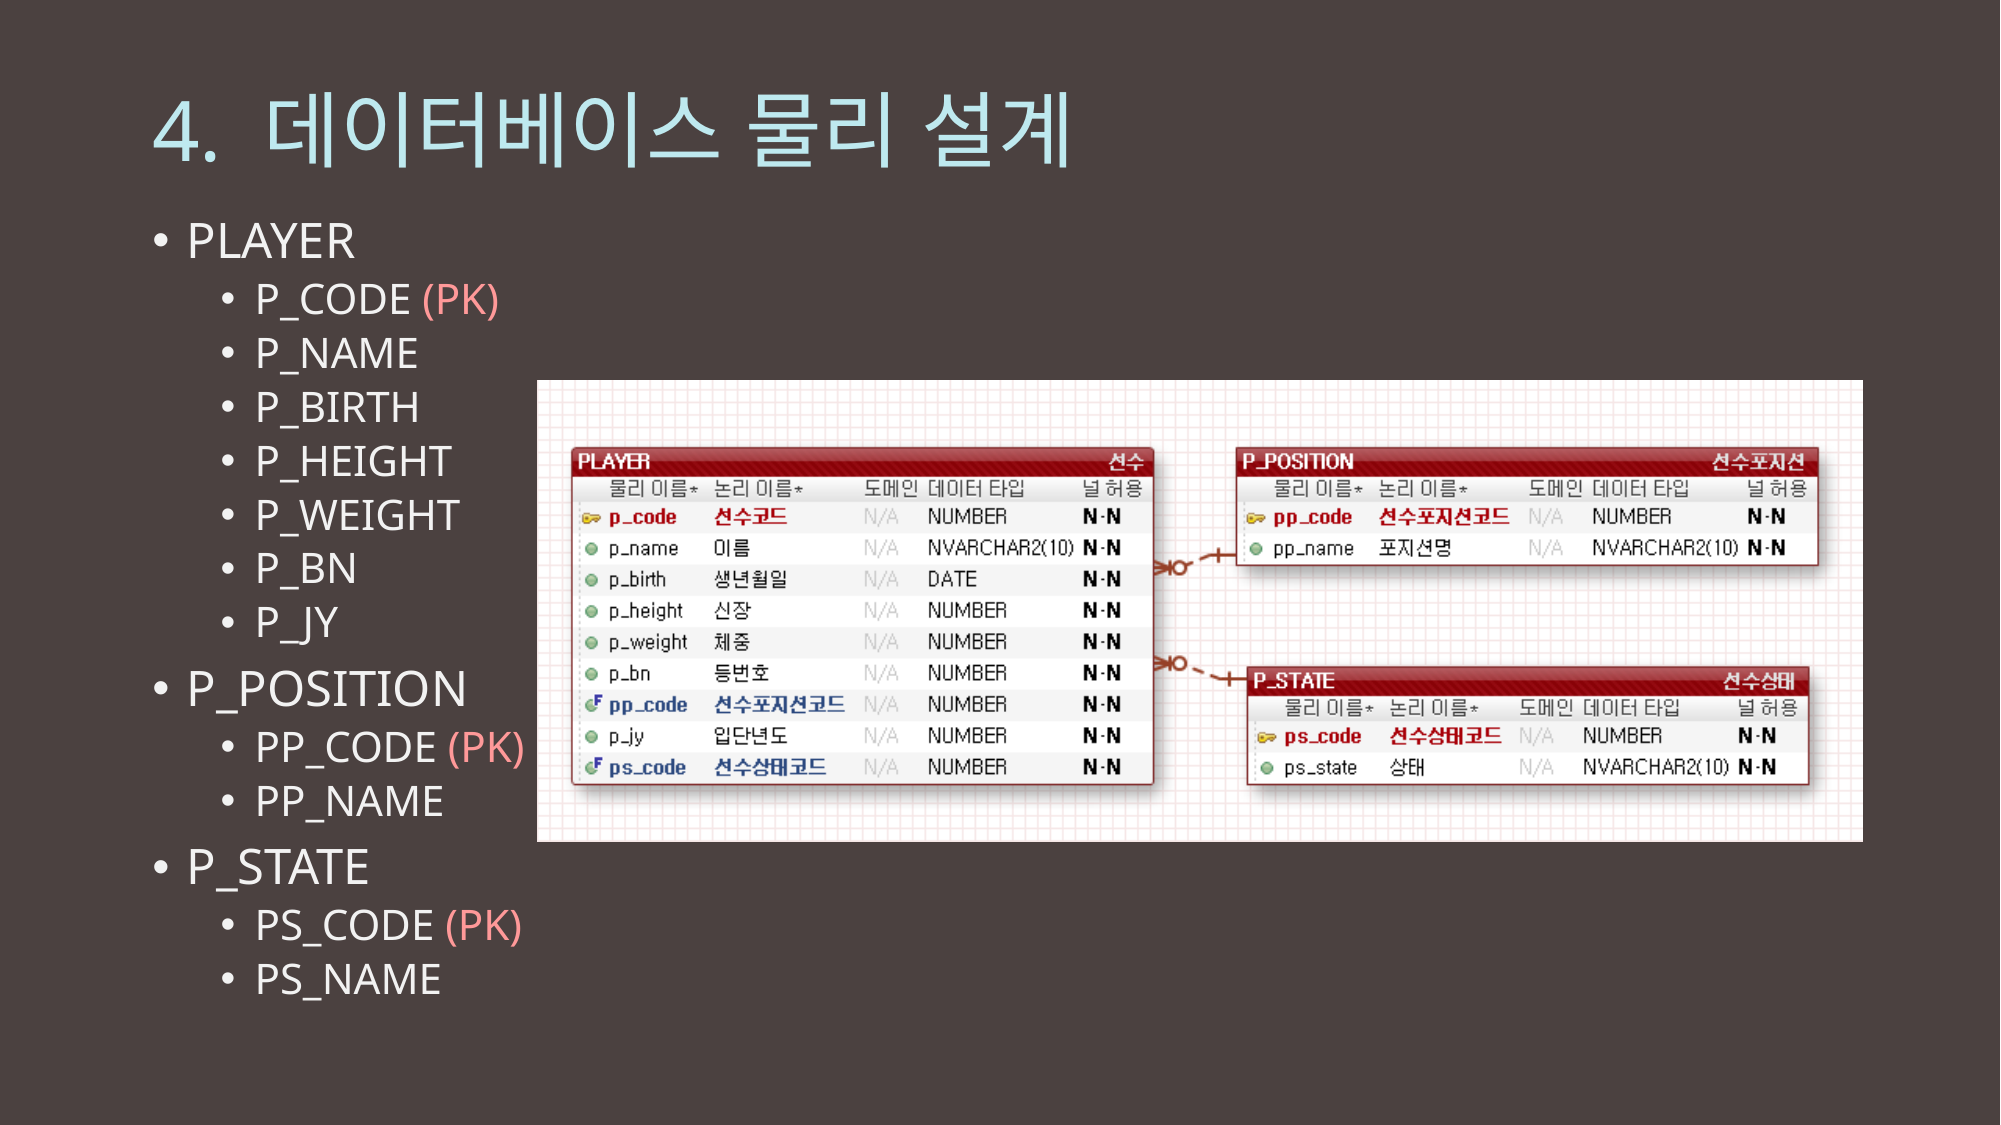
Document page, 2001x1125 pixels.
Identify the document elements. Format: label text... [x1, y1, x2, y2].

list PLAYER P_CODE (PK) P_NAME P_BIRTH P_HEIGHT P_WEIGHT P_BN P_JY P_POSITION PP_CODE (PK) PP_NAME P_STATE PS_CODE (PK) PS_NAME [137, 208, 1863, 1014]
picture [537, 380, 1863, 842]
title 4. 데이터베이스 물리 설계 [137, 59, 1863, 208]
